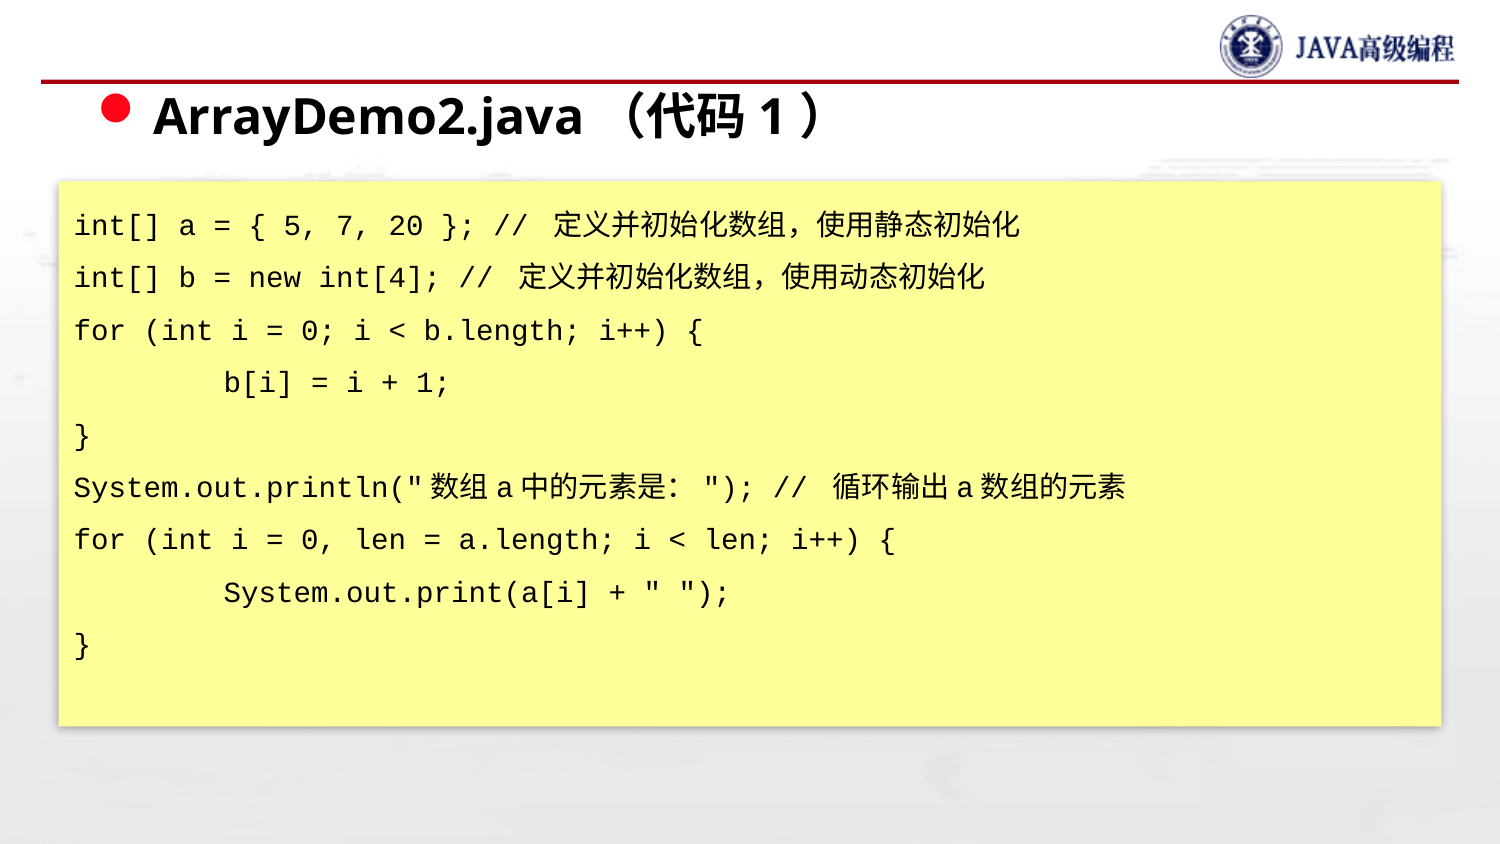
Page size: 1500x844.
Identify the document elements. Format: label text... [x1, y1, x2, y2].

picture [0, 0, 1500, 844]
list int[] a = { 5, 7, 20 }; // 定义并初始化数组，使用静态初始化 int[] b = new int[4]; // 定义并初始化数组，使用动态初始化 for (int i = 0; i < b.length; i++) { b[i] = i + 1; } System.out.println("数组a中的元素是："); // 循环输出a数组的元素 for (int i = 0, len = a.length; i < len; i++) { System.out.print(a[i] + " "); } [58, 181, 1442, 727]
list ArrayDemo2.java（代码1） [81, 46, 1429, 177]
